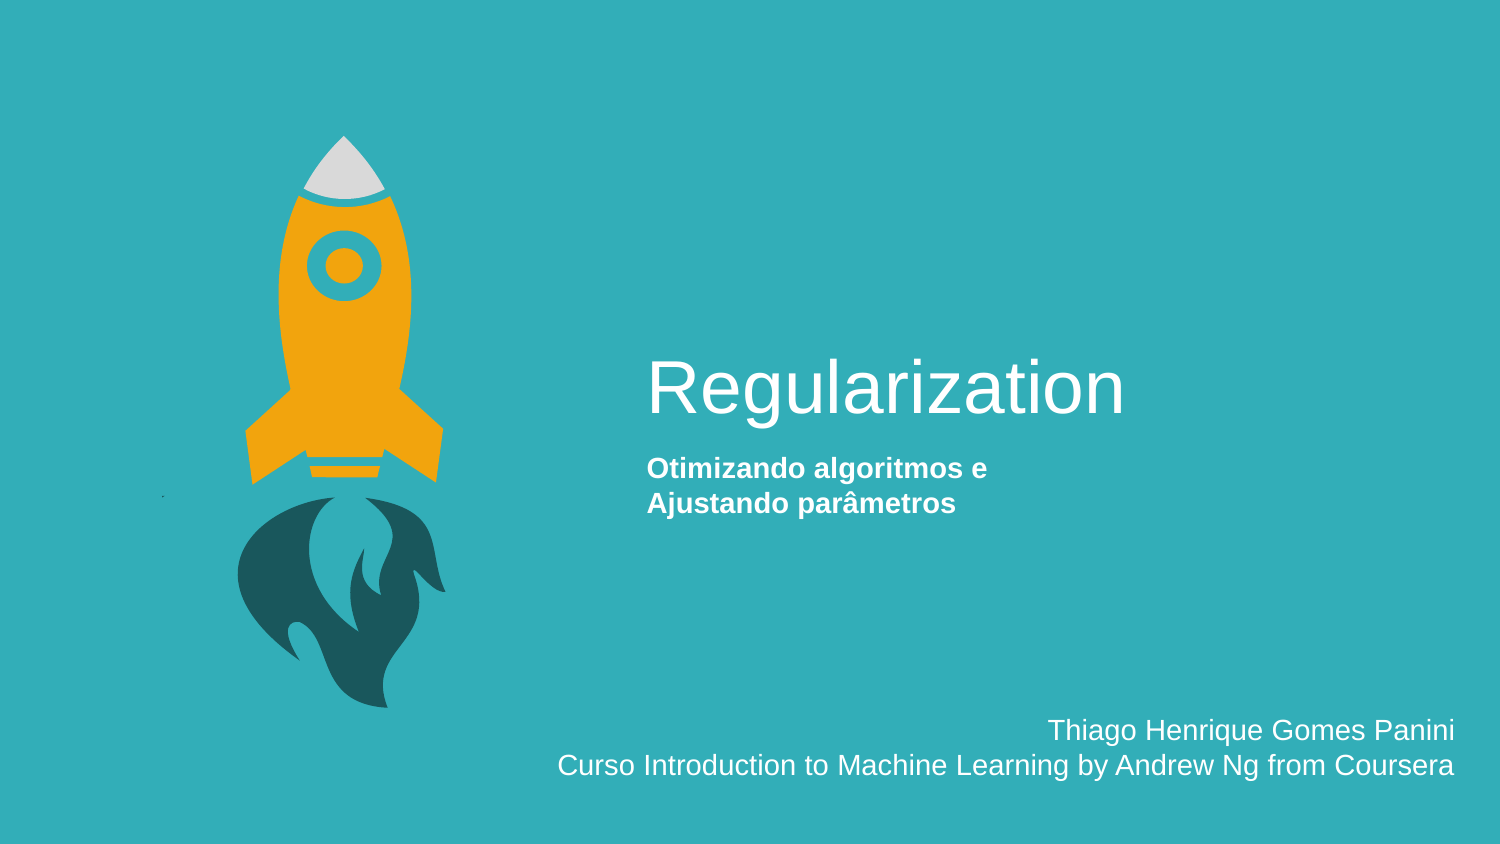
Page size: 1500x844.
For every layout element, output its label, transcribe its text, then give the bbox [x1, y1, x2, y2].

list Regularization [631, 294, 1500, 444]
text_box [134, 37, 539, 762]
list Otimizando algoritmos e Ajustando parâmetros [631, 444, 1500, 525]
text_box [161, 135, 446, 708]
text_box Thiago Henrique Gomes Panini Curso Introduction to Machine Learning by Andrew Ng from Coursera [471, 704, 1471, 789]
